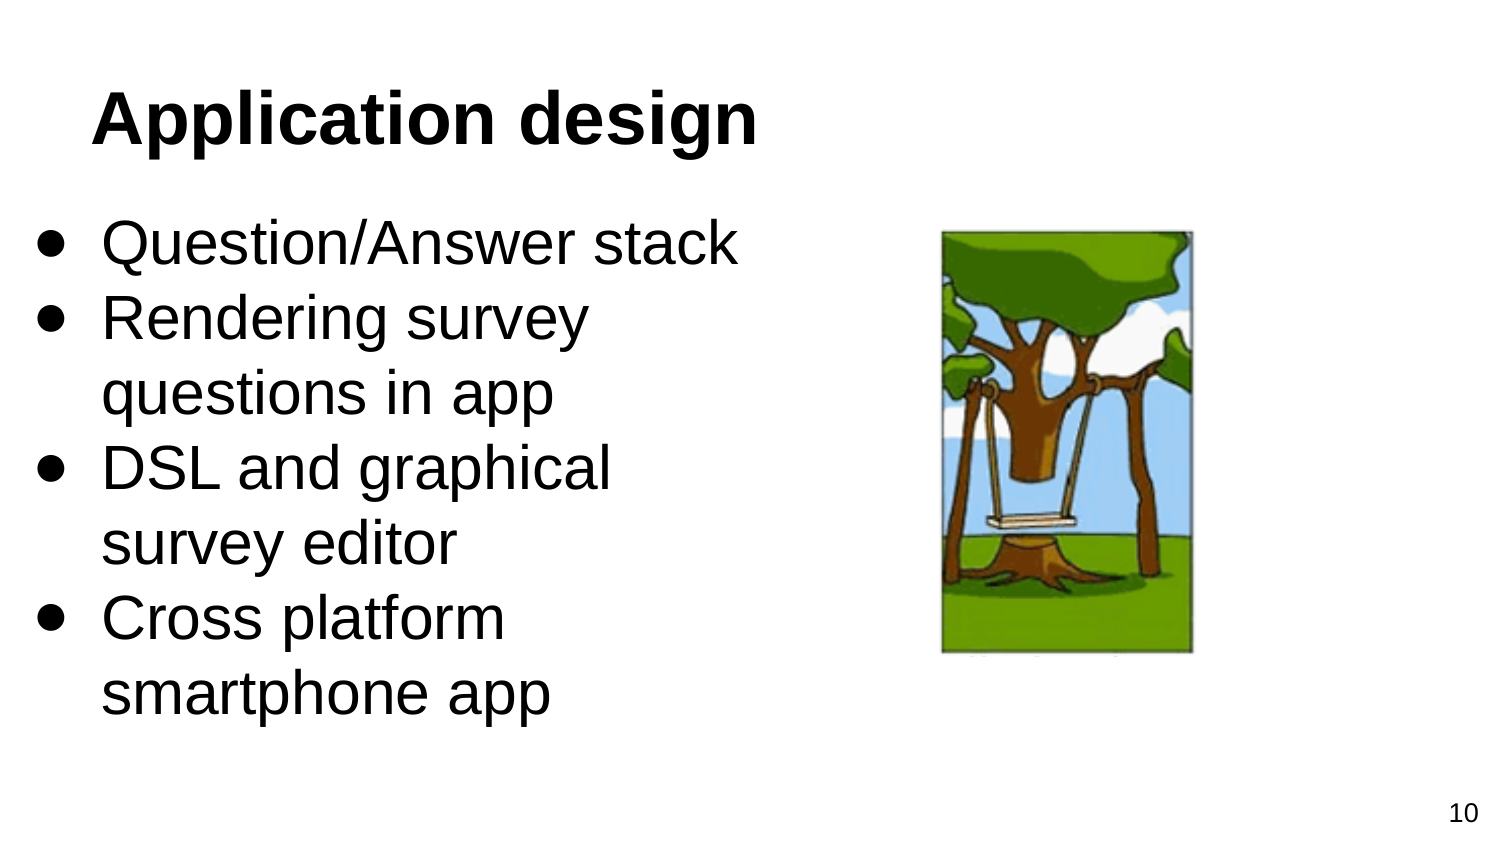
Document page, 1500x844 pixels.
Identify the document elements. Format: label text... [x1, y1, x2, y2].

picture [929, 222, 1199, 657]
slide_number ‹#› [1403, 779, 1494, 844]
title Application design [75, 33, 1425, 175]
list Question/Answer stack Rendering survey questions in app DSL and graphical survey editor Cross platform smartphone app [11, 187, 787, 799]
